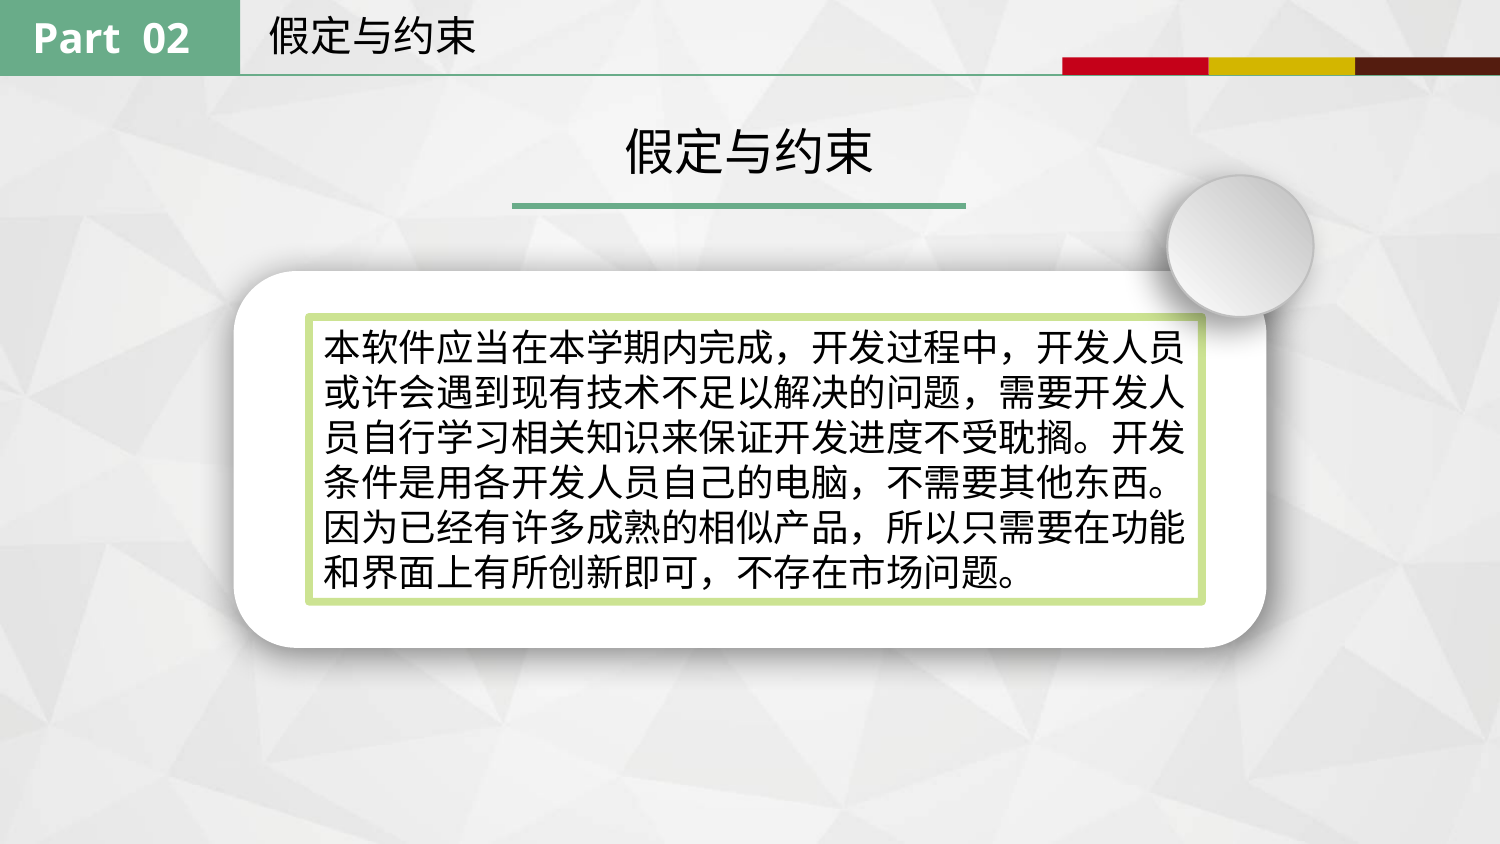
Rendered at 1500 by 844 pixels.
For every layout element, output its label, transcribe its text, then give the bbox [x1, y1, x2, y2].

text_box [0, 0, 1500, 75]
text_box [511, 206, 967, 263]
picture [0, 76, 1500, 844]
text_box 假定与约束 [609, 113, 890, 189]
text_box [232, 270, 1268, 649]
text_box [1166, 174, 1315, 319]
text_box 本软件应当在本学期内完成，开发过程中，开发人员或许会遇到现有技术不足以解决的问题，需要开发人员自行学习相关知识来保证开发进度不受耽搁。开发条件是用各开发人员自己的电脑，不需要其他东西。因为已经有许多成熟的相似产品，所以只需要在功能和界面上有所创新即可，不存在市场问题。 [308, 316, 1202, 602]
